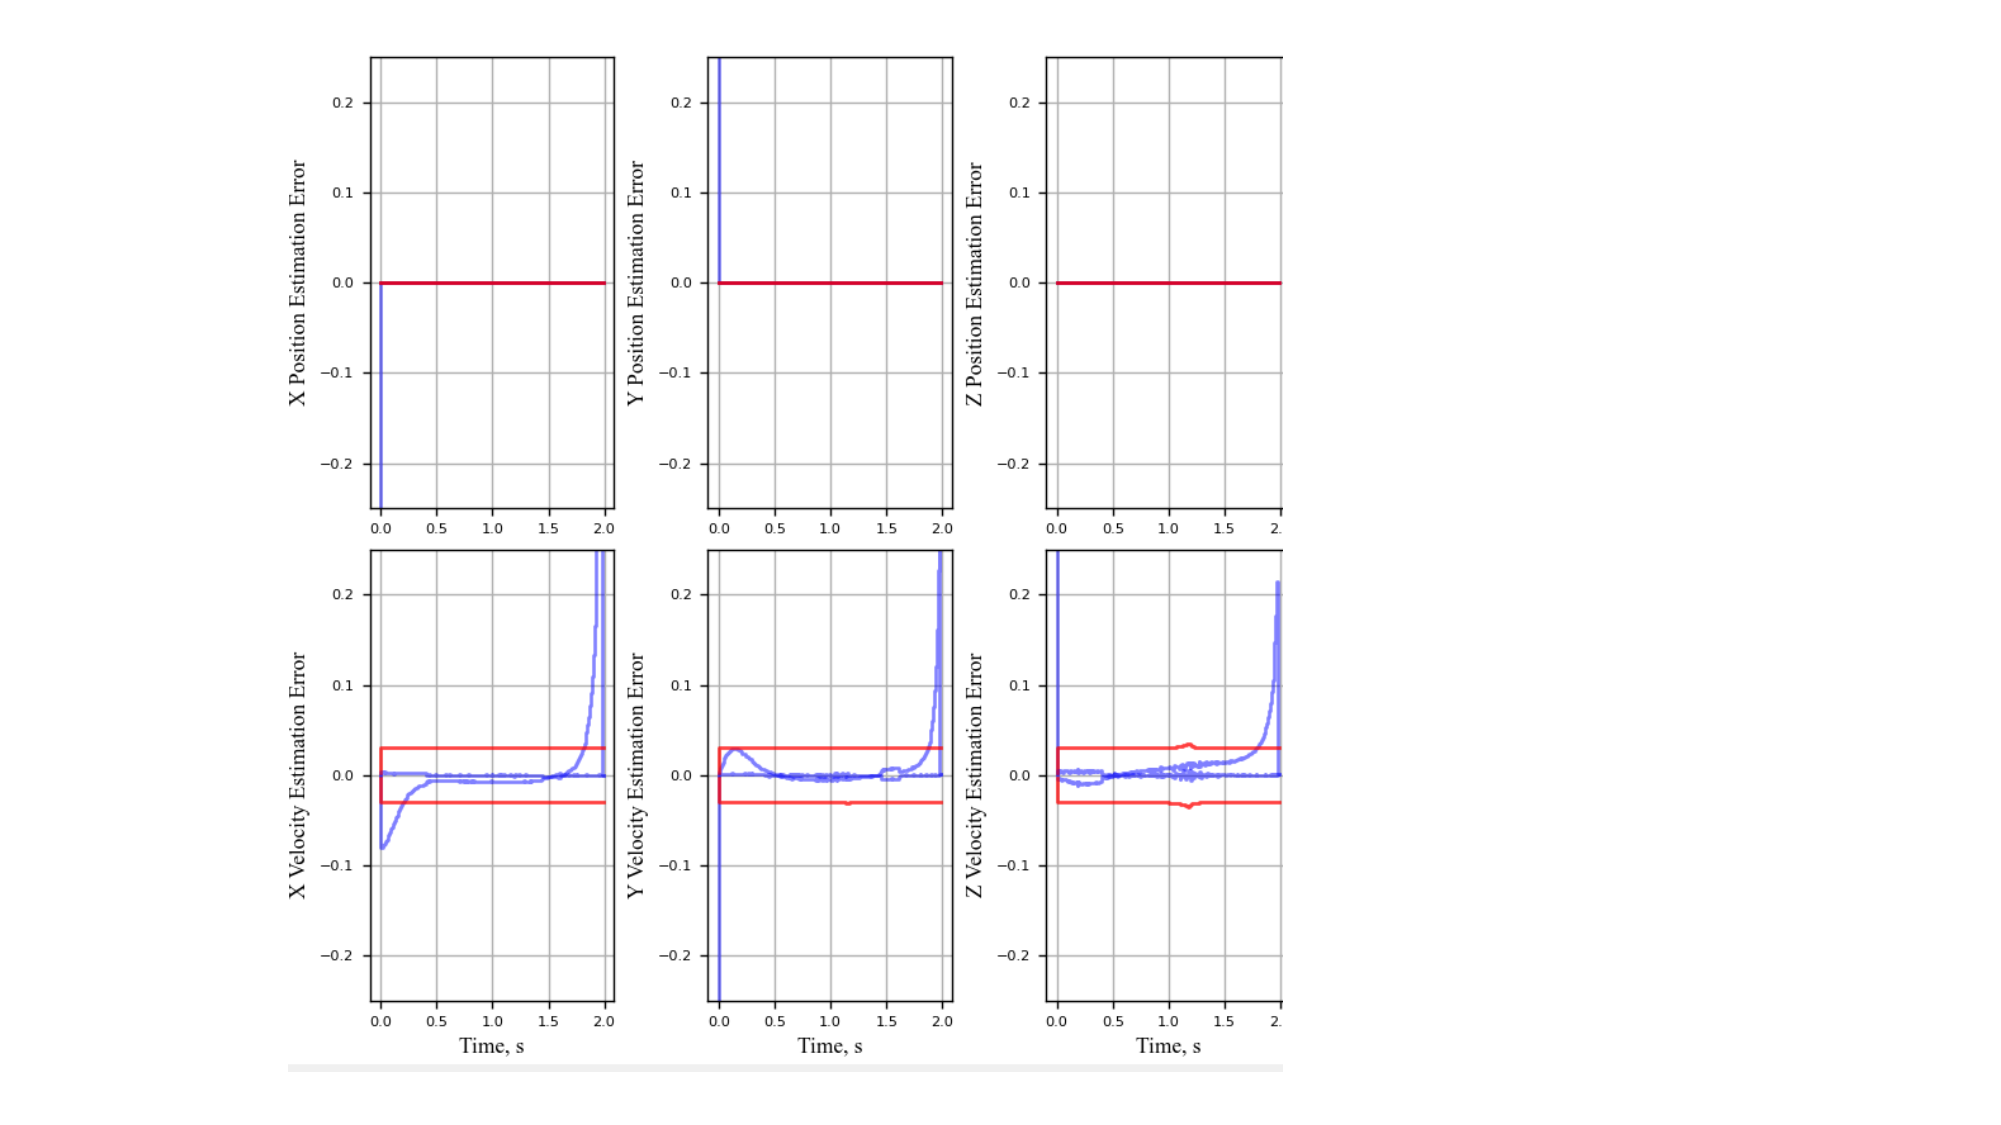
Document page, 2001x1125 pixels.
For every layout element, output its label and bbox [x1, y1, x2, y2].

picture [287, 52, 1283, 1073]
